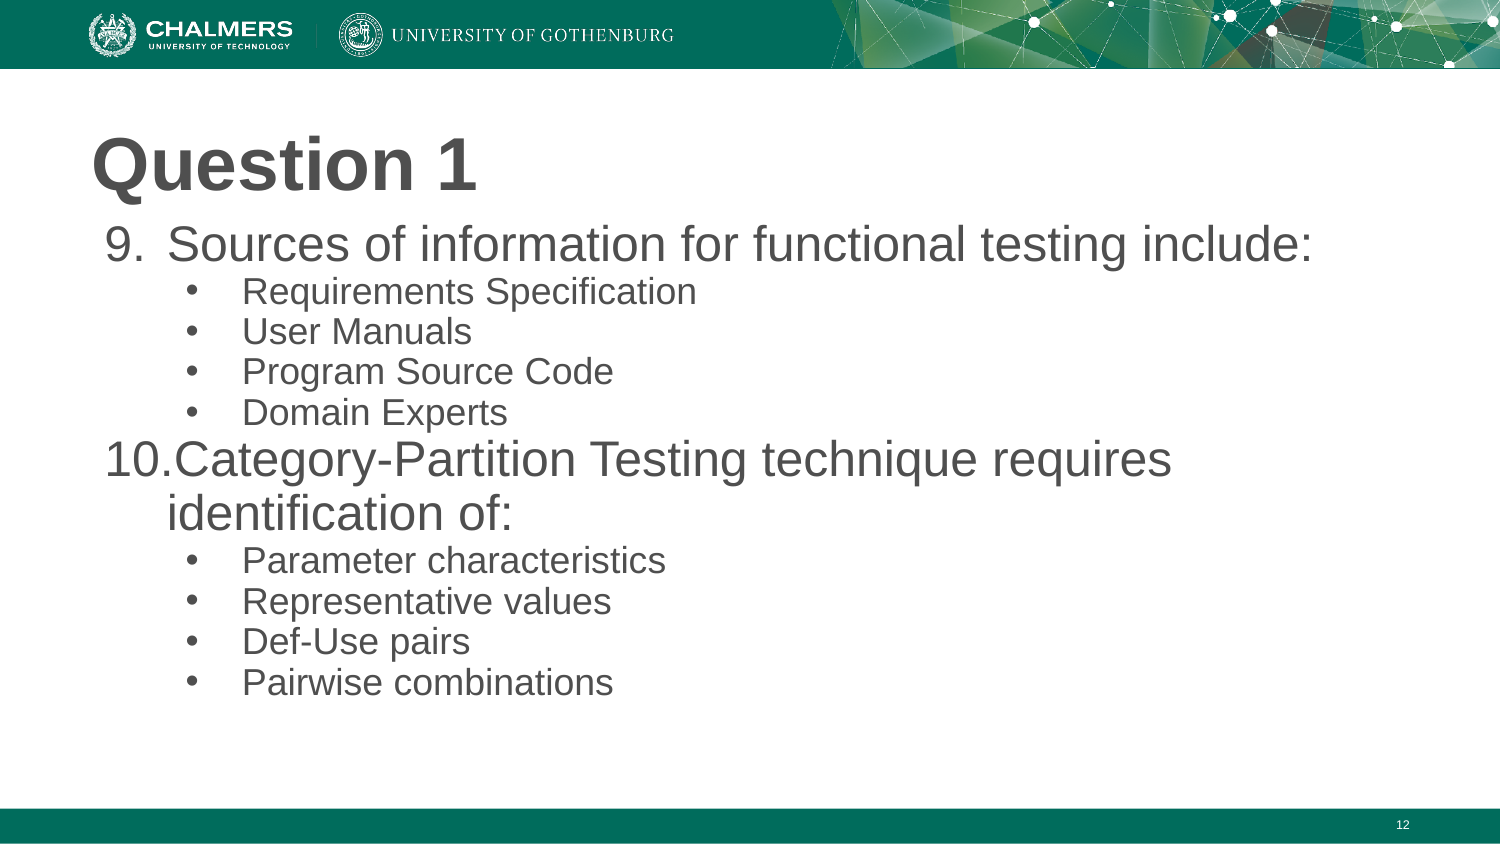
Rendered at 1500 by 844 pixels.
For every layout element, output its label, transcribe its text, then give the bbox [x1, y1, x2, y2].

title Question 1 [76, 100, 1425, 210]
slide_number ‹#› [1074, 809, 1425, 844]
picture [64, 0, 696, 85]
picture [759, 0, 1500, 68]
list Sources of information for functional testing include: Requirements Specification User Manuals Program Source Code Domain Experts Category-Partition Testing technique requires identification of: Parameter characteristics Representative values Def-Use pairs Pairwise combinations [76, 210, 1425, 782]
